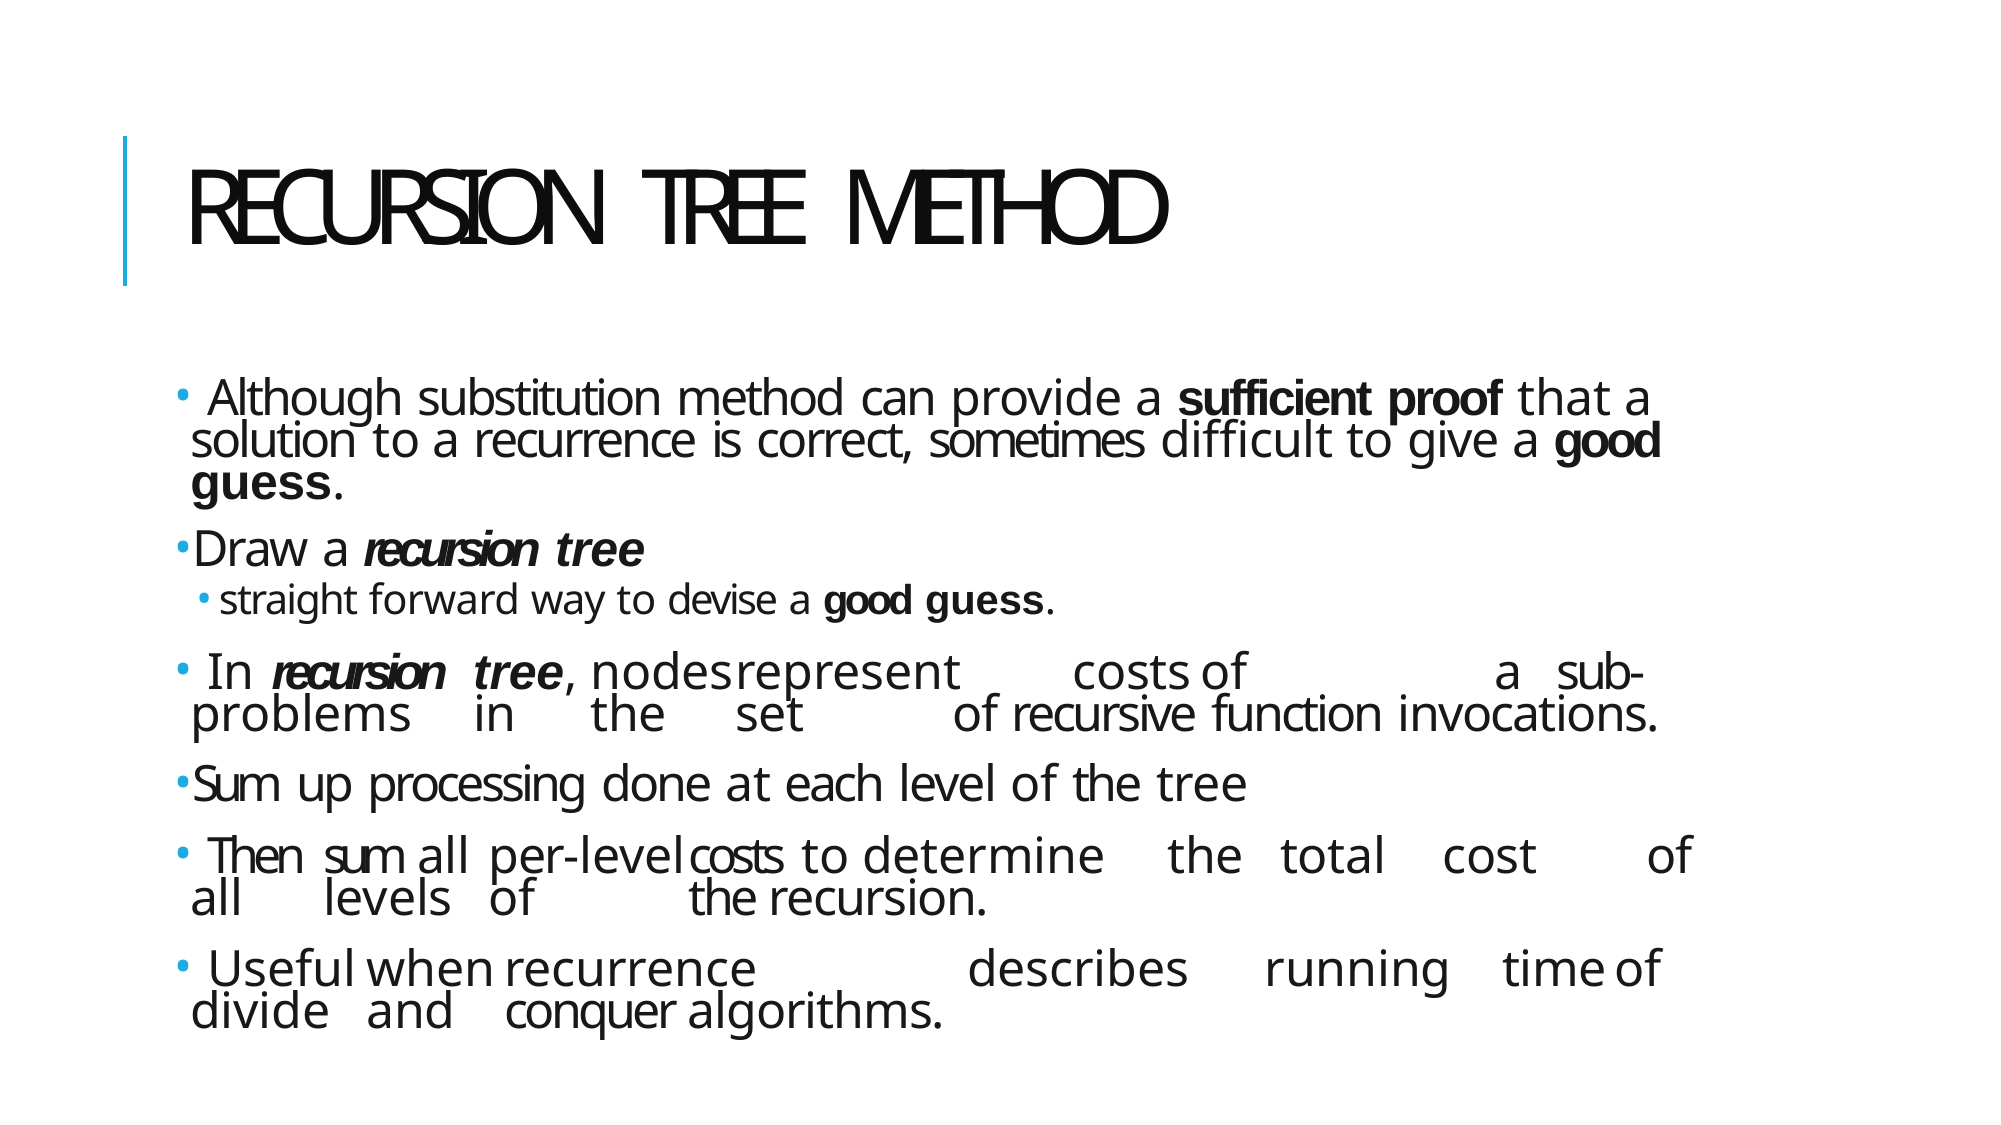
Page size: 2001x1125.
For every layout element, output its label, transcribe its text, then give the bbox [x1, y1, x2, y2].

title RECURSION TREE METHOD [180, 137, 1519, 328]
text_box Although substitution method can provide a sufficient proof that a solution to a recurrence is correct, sometimes difficult to give a good guess. Draw a recursion tree straight forward way to devise a good guess. In recursion tree, nodes represent costs of a sub-problems in the set of recursive function invocations. Sum up processing done at each level of the tree Then sum all per-level costs to determine the total cost of all levels of the recursion. Useful when recurrence describes running time of divide and conquer algorithms. [173, 361, 1758, 1038]
